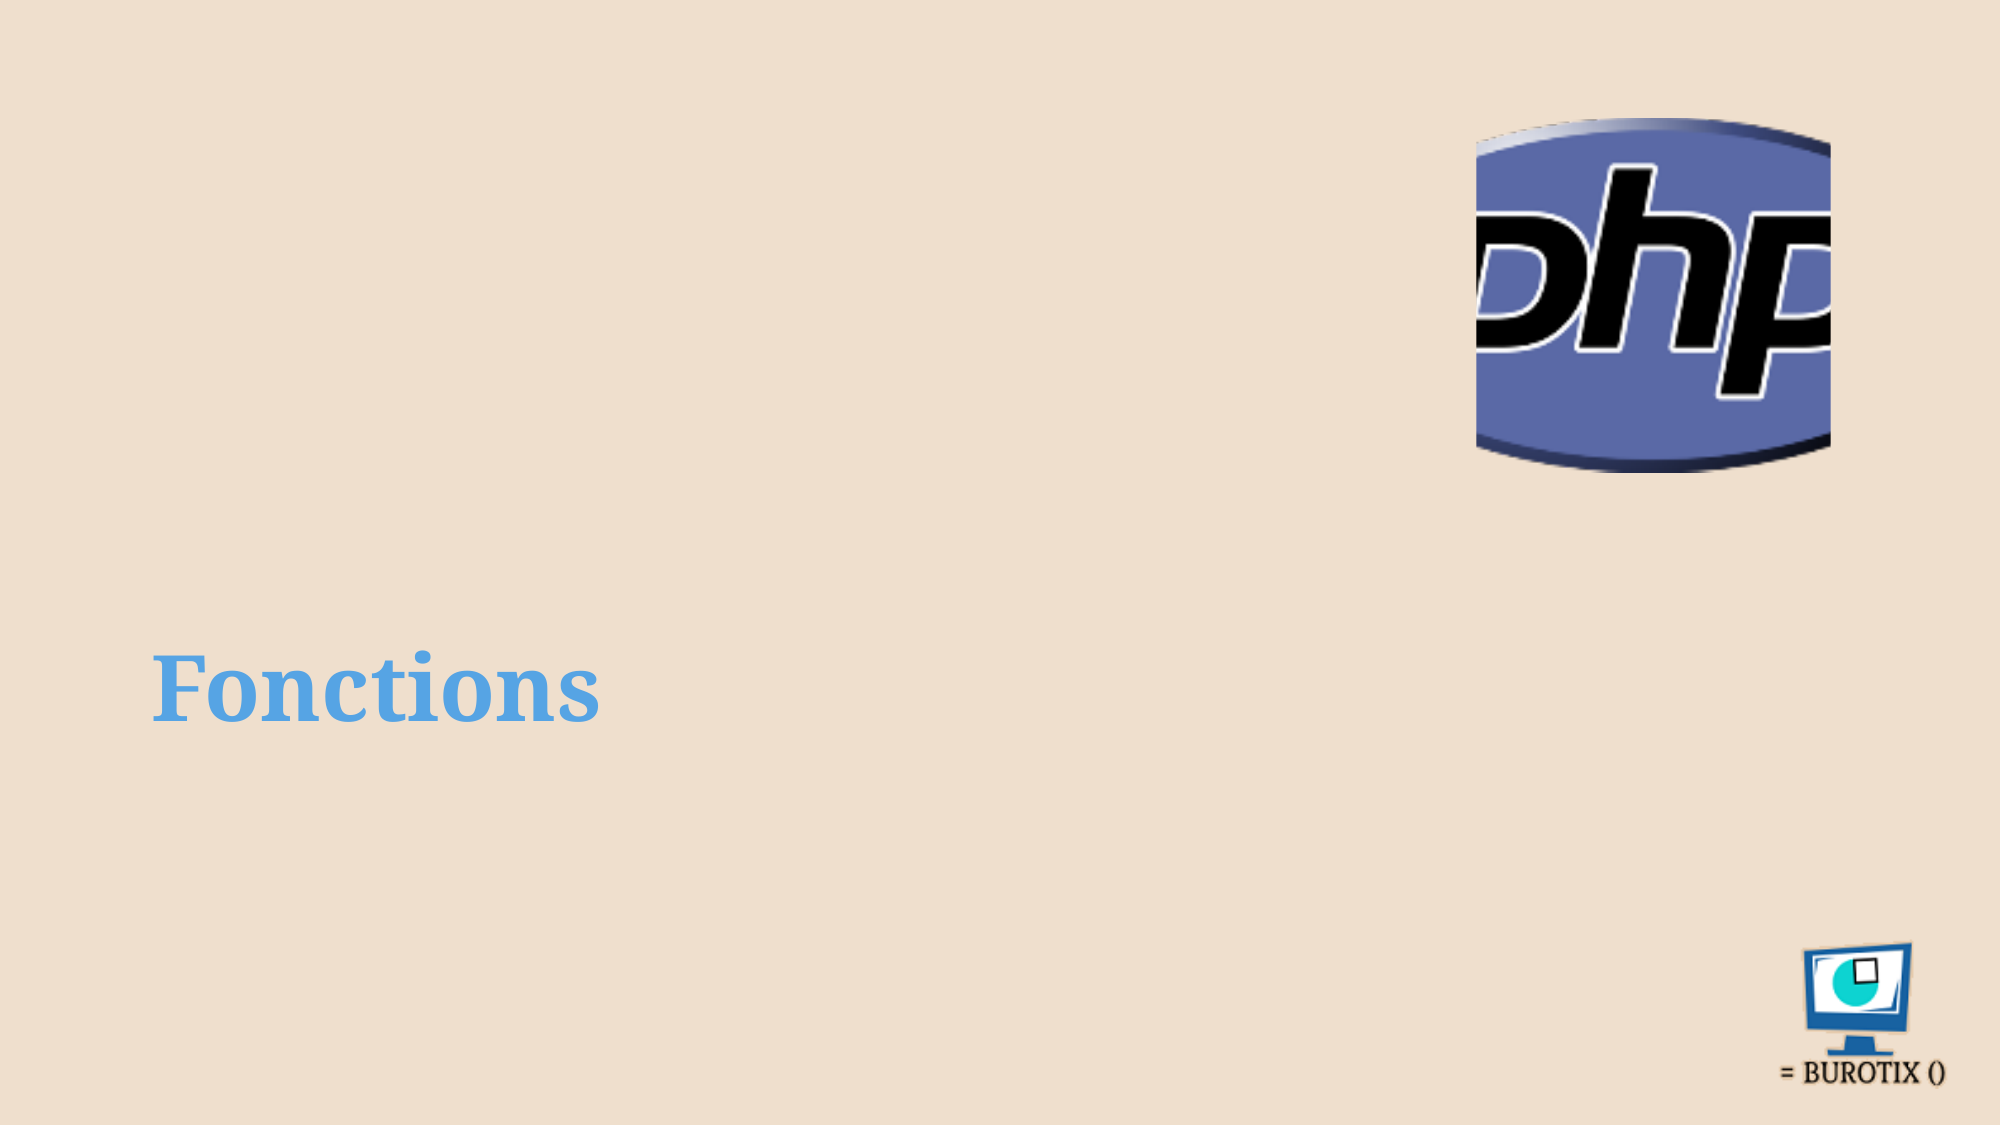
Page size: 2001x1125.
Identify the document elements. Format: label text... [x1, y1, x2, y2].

picture [1476, 117, 1831, 473]
picture [1776, 938, 1949, 1089]
title Fonctions [136, 280, 1862, 749]
